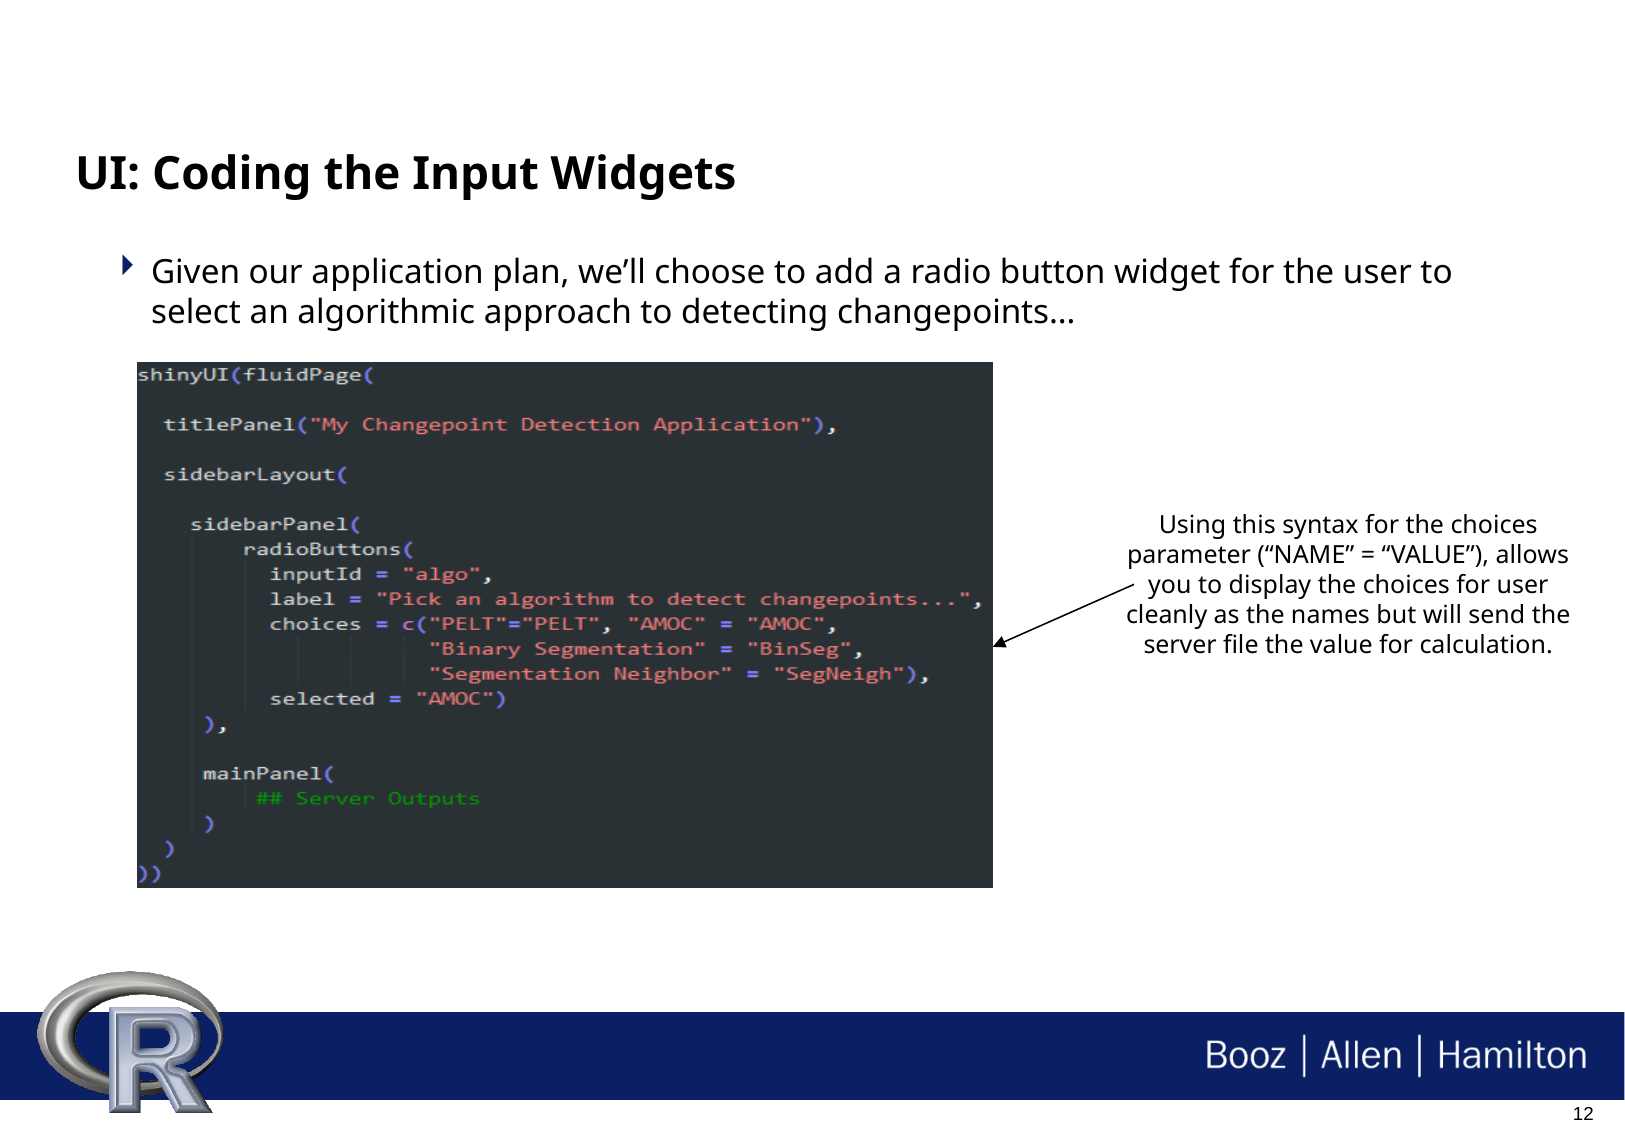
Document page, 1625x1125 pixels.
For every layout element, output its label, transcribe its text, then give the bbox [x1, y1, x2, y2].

text_box Using this syntax for the choices parameter (“NAME” = “VALUE”), allows you to display the choices for user cleanly as the names but will send the server file the value for calculation. [1109, 501, 1588, 666]
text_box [992, 584, 1135, 647]
list Given our application plan, we’ll choose to add a radio button widget for the user to select an algorithmic approach to detecting changepoints… [112, 249, 1551, 938]
title UI: Coding the Input Widgets [74, 62, 1550, 201]
picture [136, 362, 994, 888]
picture [0, 970, 1625, 1113]
